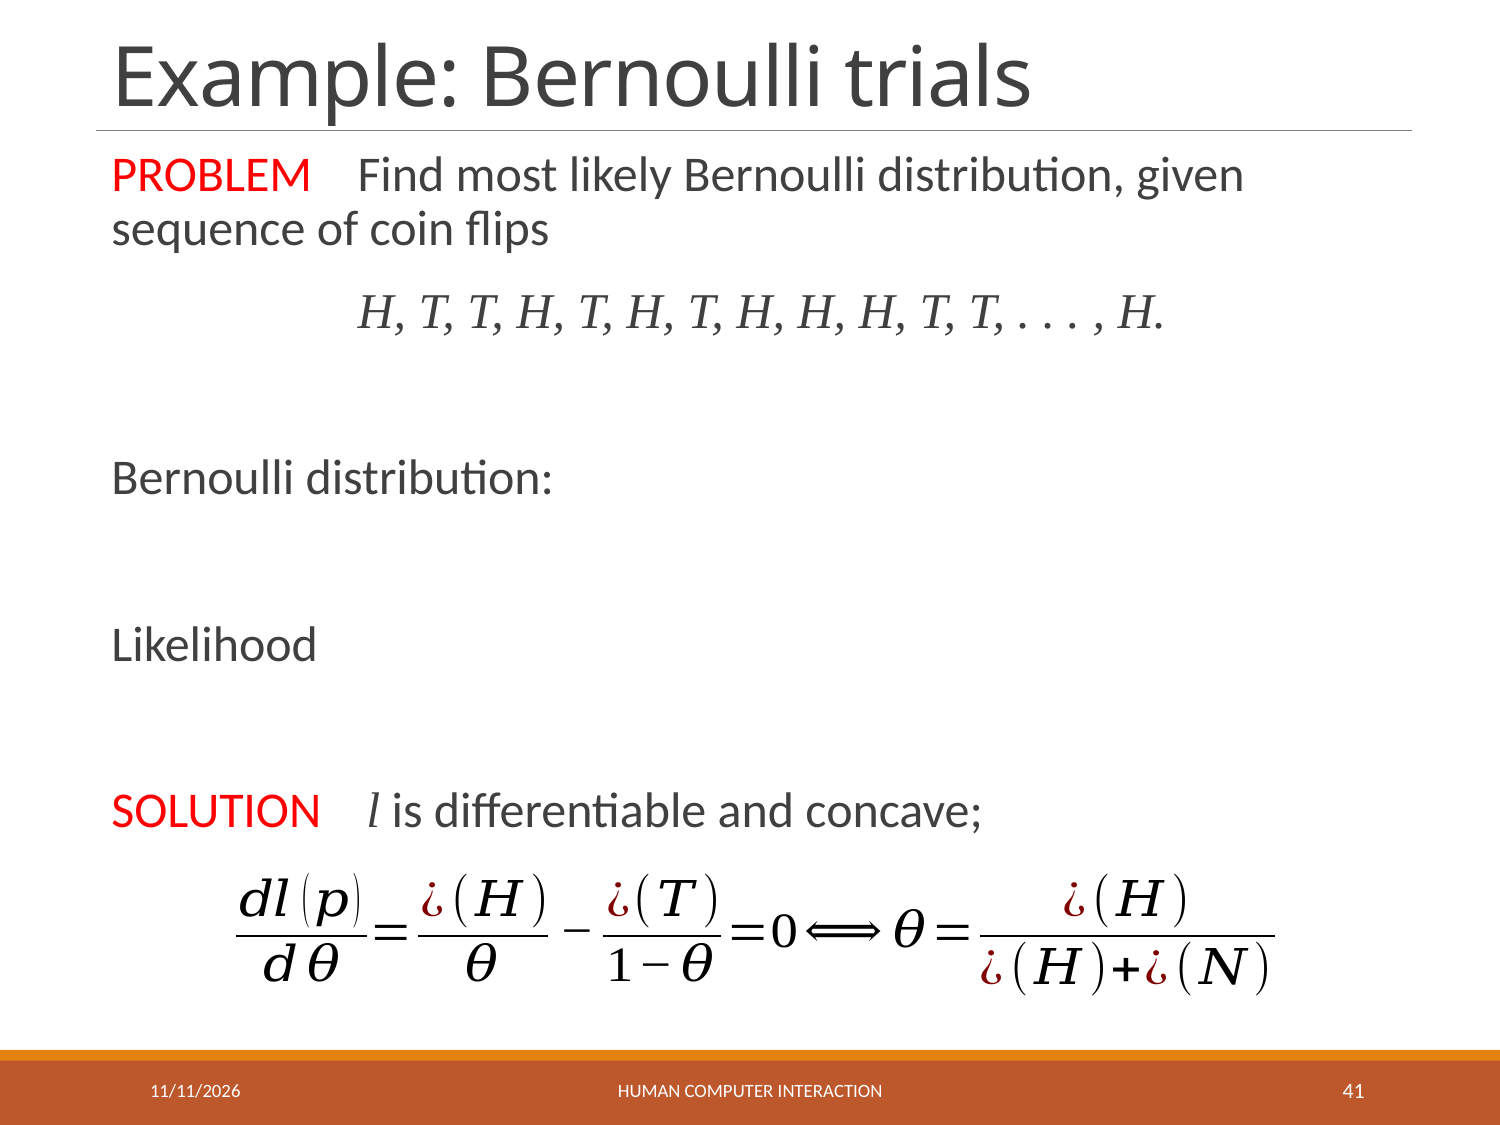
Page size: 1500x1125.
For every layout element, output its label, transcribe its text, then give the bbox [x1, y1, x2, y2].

title Example: Bernoulli trials [96, 19, 1413, 131]
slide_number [135, 1059, 440, 1120]
slide_number 41 [1218, 1059, 1380, 1120]
footer Human Computer Interaction [453, 1059, 1047, 1120]
